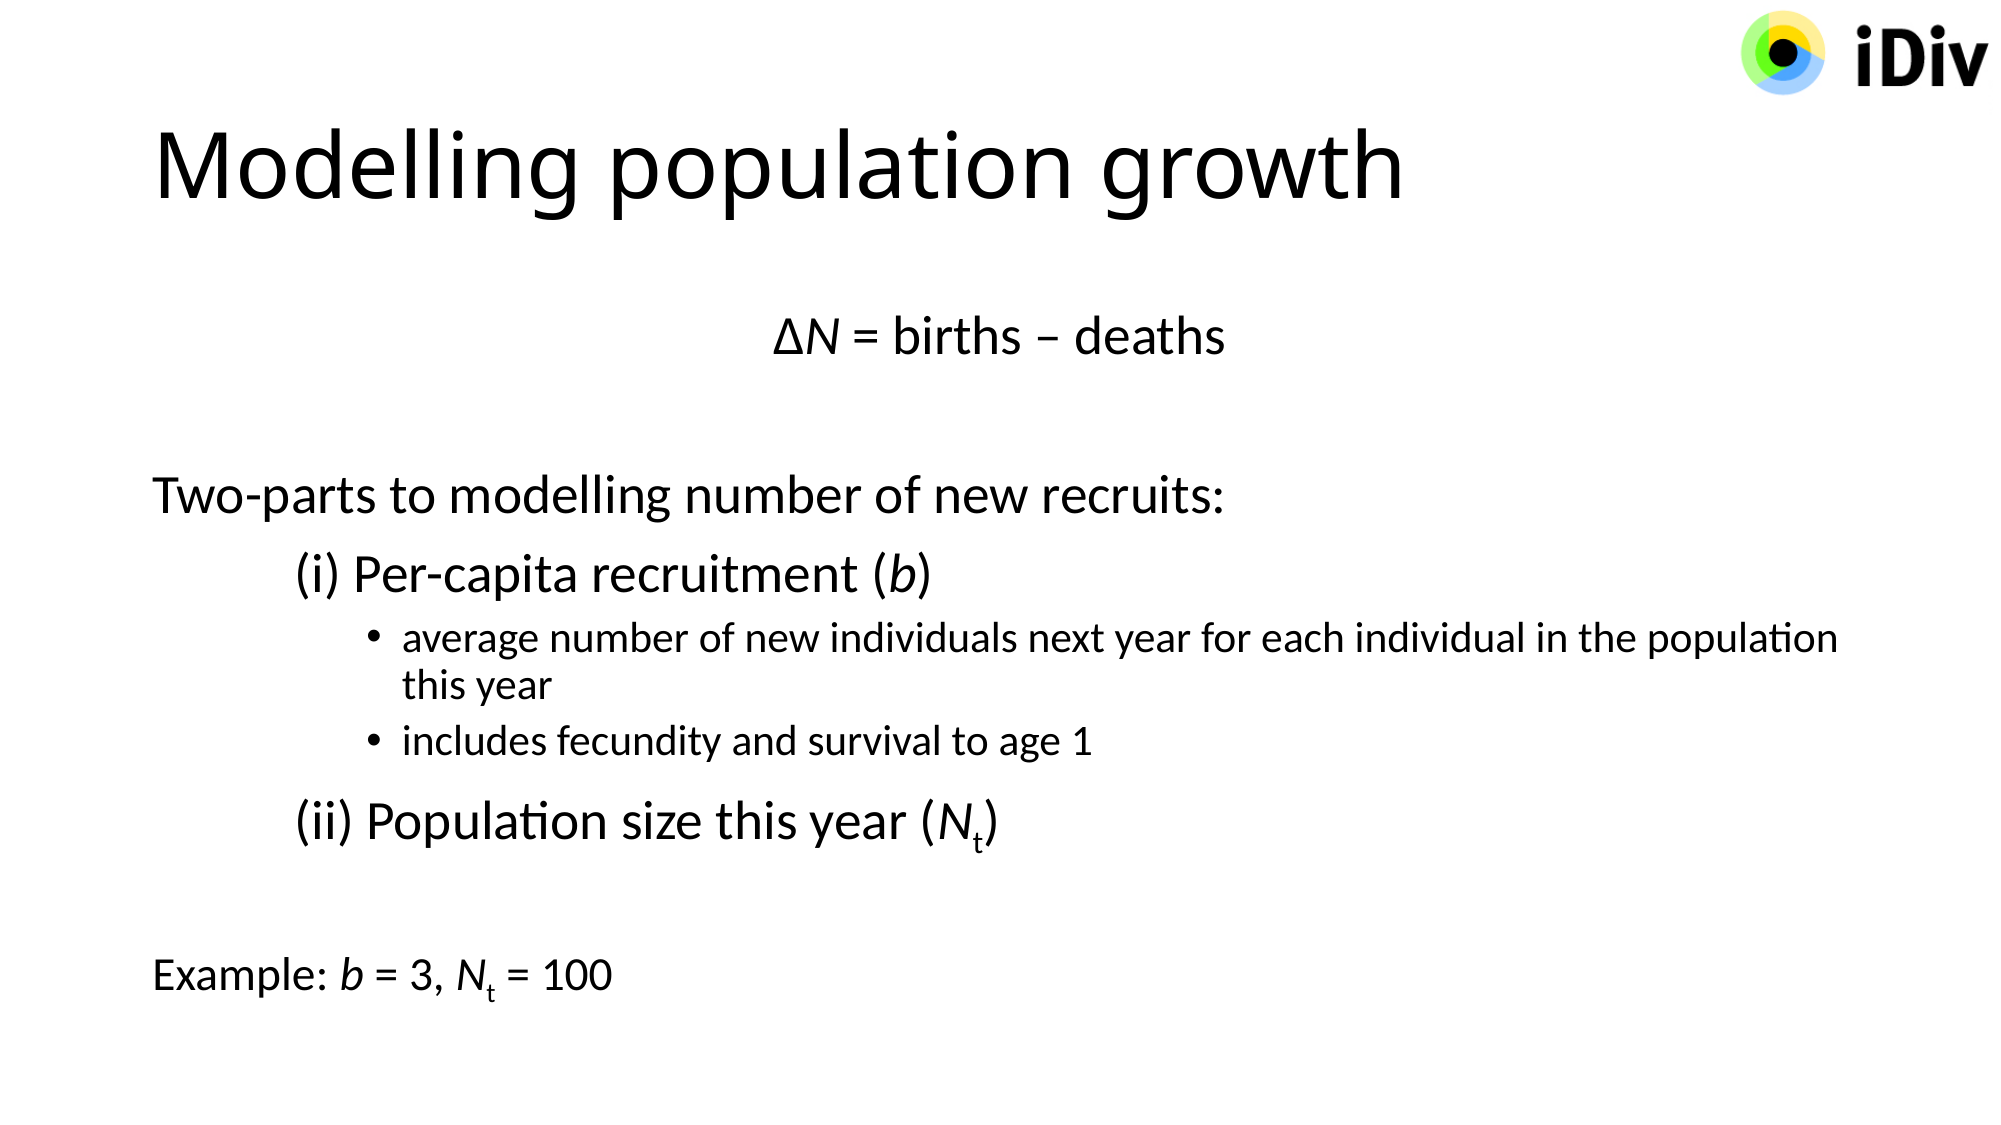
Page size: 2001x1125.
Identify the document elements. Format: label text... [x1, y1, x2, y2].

title Modelling population growth [137, 59, 1863, 278]
list ∆N = births – deaths Two-parts to modelling number of new recruits: (i) Per-capita recruitment (b) average number of new individuals next year for each individual in the population this year includes fecundity and survival to age 1 (ii) Population size this year (Nt) Example: b = 3, Nt = 100 [137, 299, 1863, 1014]
picture [1734, 0, 1993, 115]
